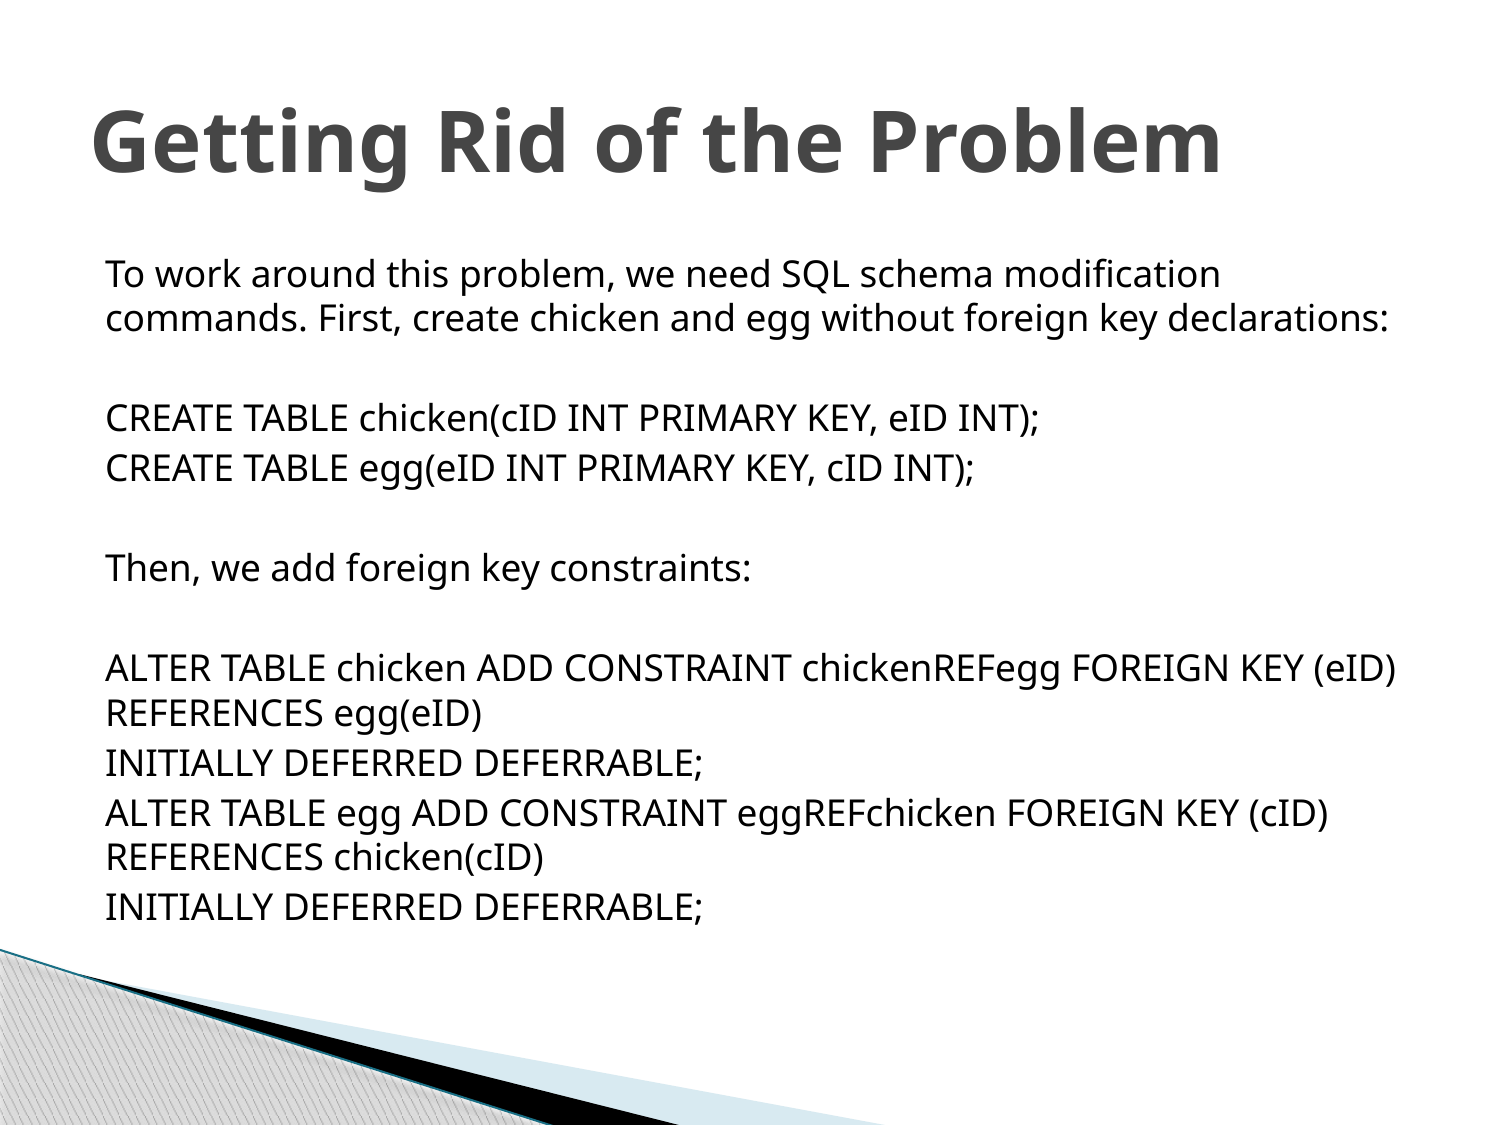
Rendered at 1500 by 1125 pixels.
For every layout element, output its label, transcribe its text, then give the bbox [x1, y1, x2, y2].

list To work around this problem, we need SQL schema modification commands. First, create chicken and egg without foreign key declarations: CREATE TABLE chicken(cID INT PRIMARY KEY, eID INT); CREATE TABLE egg(eID INT PRIMARY KEY, cID INT); Then, we add foreign key constraints: ALTER TABLE chicken ADD CONSTRAINT chickenREFegg FOREIGN KEY (eID) REFERENCES egg(eID) INITIALLY DEFERRED DEFERRABLE; ALTER TABLE egg ADD CONSTRAINT eggREFchicken FOREIGN KEY (cID) REFERENCES chicken(cID) INITIALLY DEFERRED DEFERRABLE; [75, 243, 1425, 986]
title Getting Rid of the Problem [75, 45, 1425, 233]
